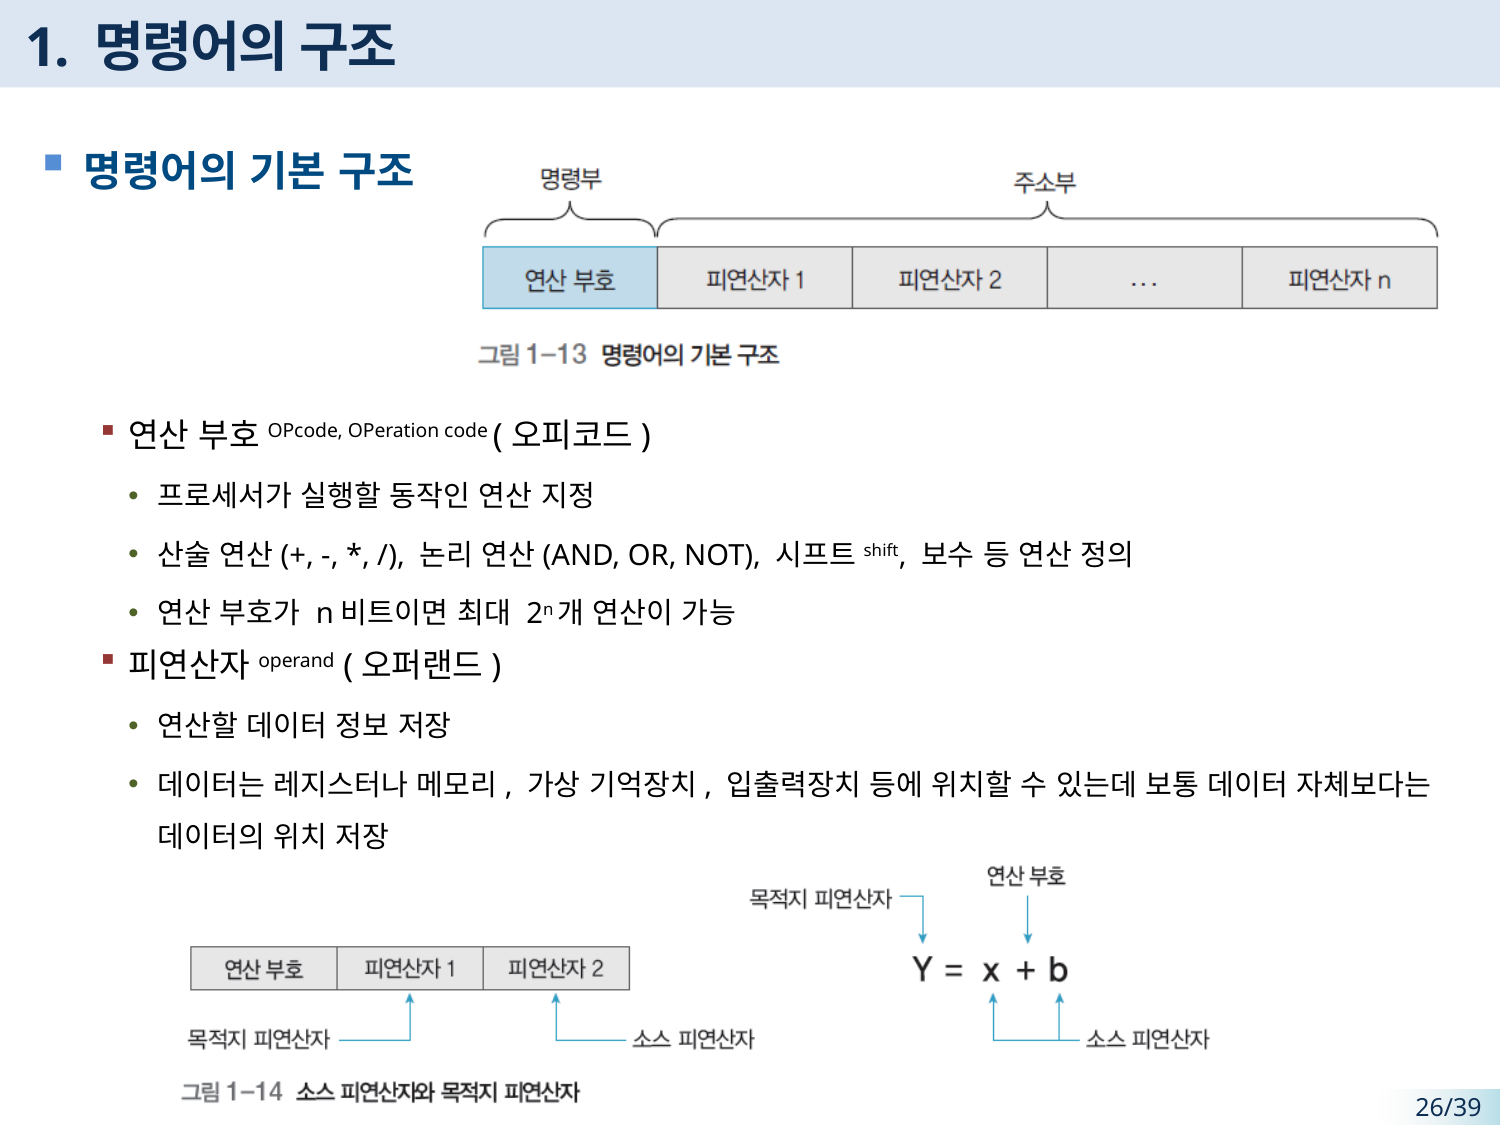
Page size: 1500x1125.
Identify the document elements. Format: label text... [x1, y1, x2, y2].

list 명령어의 기본 구조 연산 부호OPcode, OPeration code (오피코드) 프로세서가 실행할 동작인 연산 지정 산술 연산(+, -, *, /), 논리 연산(AND, OR, NOT), 시프트shift, 보수 등 연산 정의 연산 부호가 n비트이면 최대 2n개 연산이 가능 피연산자operand (오퍼랜드) 연산할 데이터 정보 저장 데이터는 레지스터나 메모리, 가상 기억장치, 입출력장치 등에 위치할 수 있는데 보통 데이터 자체보다는 데이터의 위치 저장 [10, 126, 1481, 1057]
picture [461, 141, 1464, 379]
picture [173, 857, 1236, 1117]
title 1. 명령어의 구조 [10, 5, 1288, 84]
